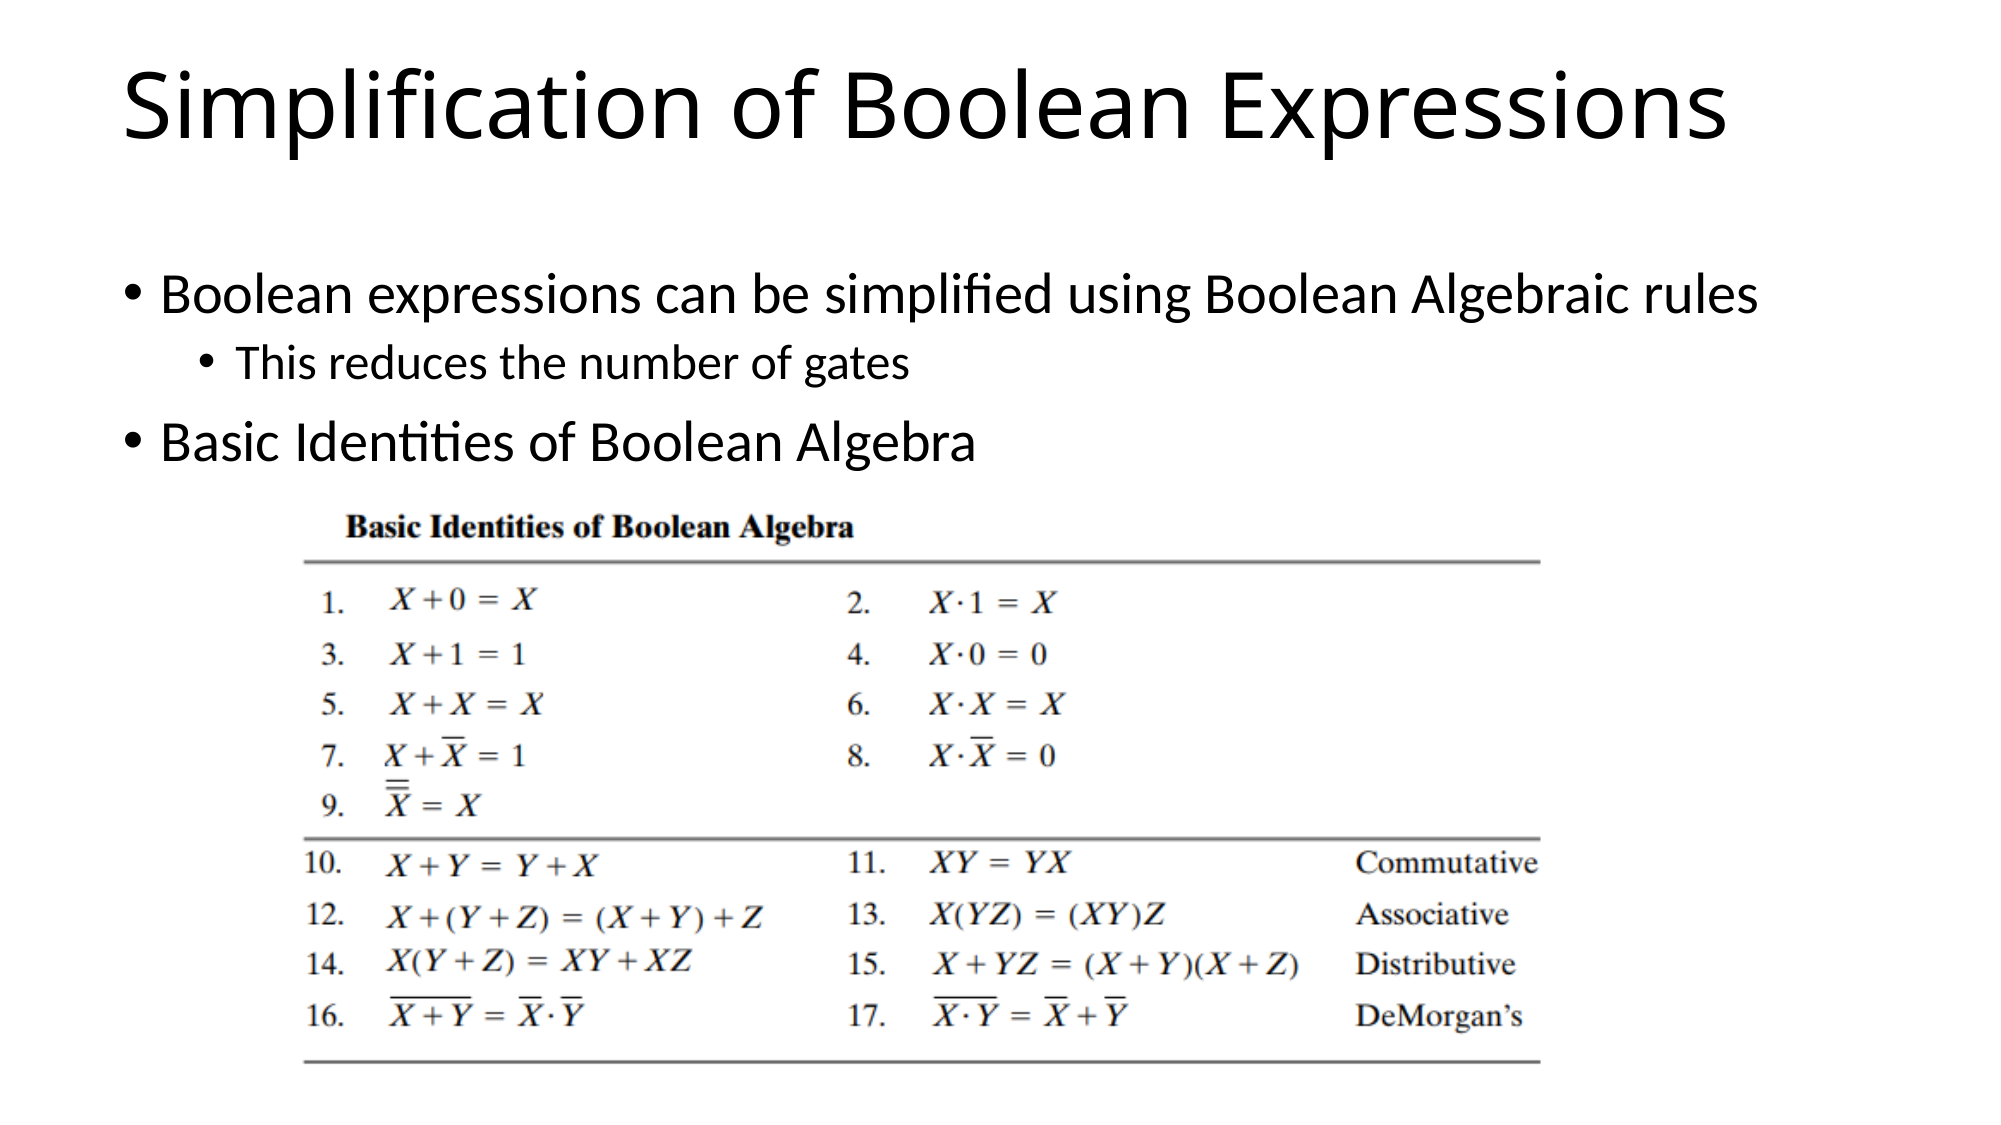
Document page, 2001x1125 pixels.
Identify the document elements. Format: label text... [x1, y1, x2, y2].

picture [260, 512, 1565, 1071]
title Simplification of Boolean Expressions [108, 0, 1833, 218]
list Boolean expressions can be simplified using Boolean Algebraic rules This reduces the number of gates Basic Identities of Boolean Algebra [108, 255, 1833, 514]
